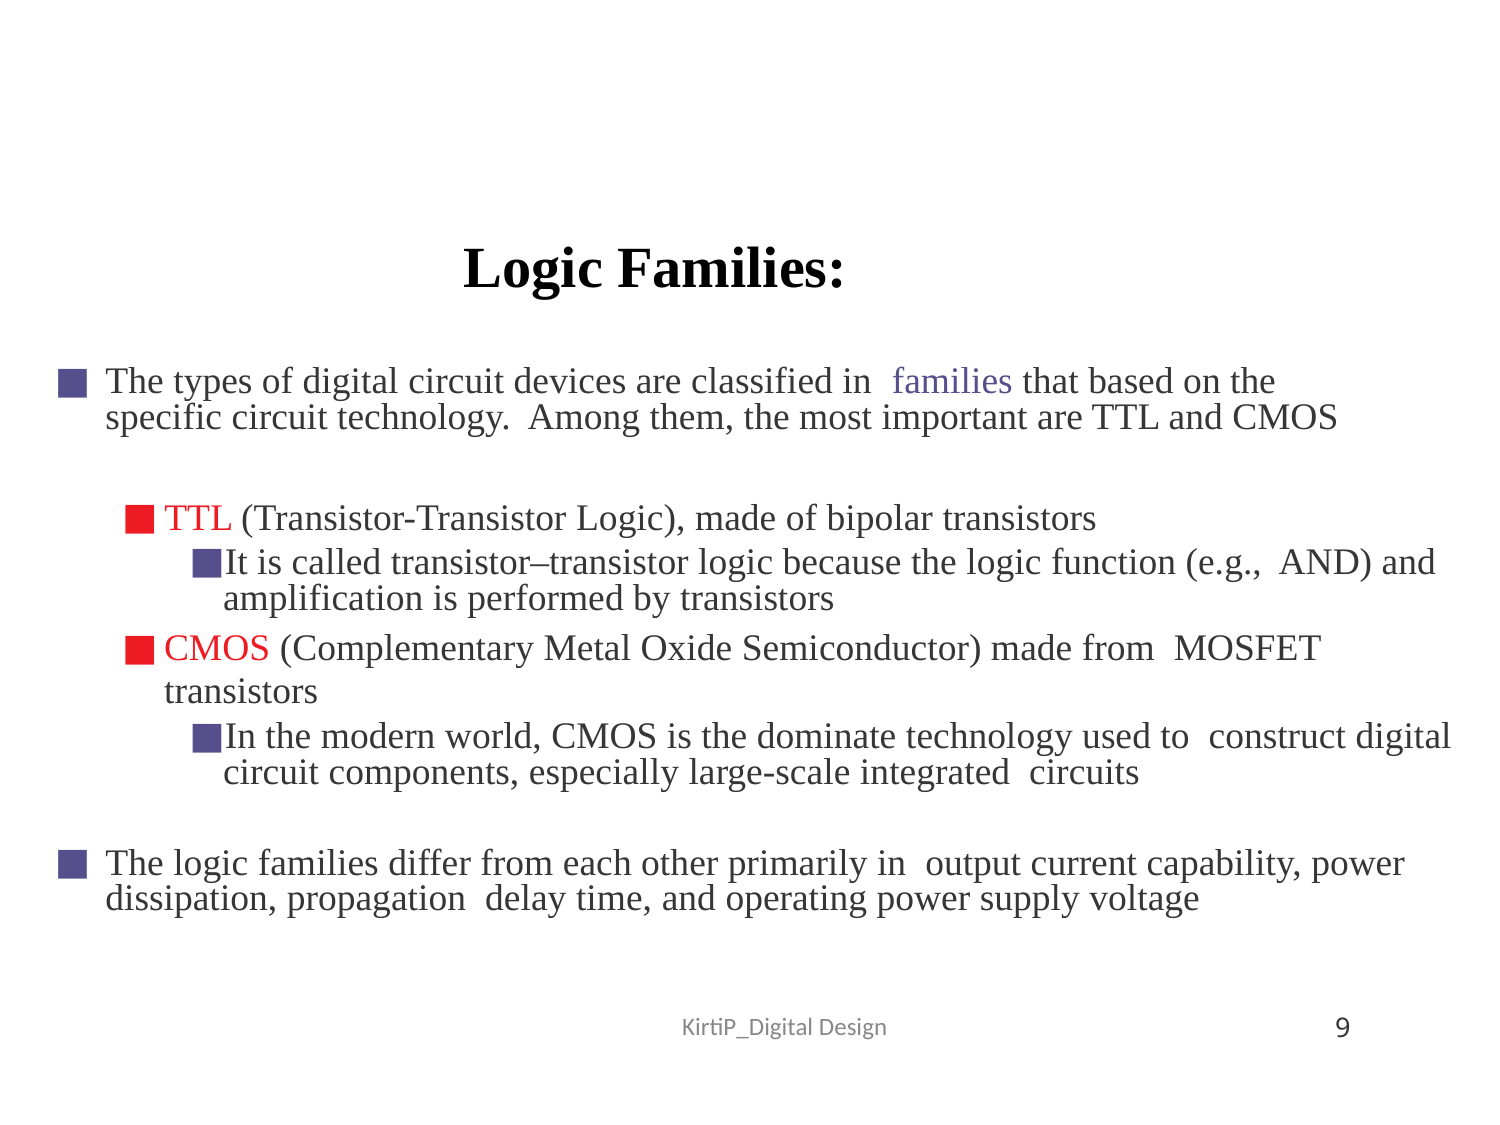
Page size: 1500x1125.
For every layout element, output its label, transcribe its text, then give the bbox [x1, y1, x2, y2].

title Logic Families: [251, 168, 1058, 352]
text_box ‹#› [1329, 1008, 1356, 1047]
footer KirtiP_Digital Design [663, 918, 905, 1125]
text_box The types of digital circuit devices are classified in families that based on the specific circuit technology. Among them, the most important are TTL and CMOS TTL (Transistor-Transistor Logic), made of bipolar transistors It is called transistor–transistor logic because the logic function (e.g., AND) and amplification is performed by transistors CMOS (Complementary Metal Oxide Semiconductor) made from MOSFET transistors In the modern world, CMOS is the dominate technology used to construct digital circuit components, especially large-scale integrated circuits The logic families differ from each other primarily in output current capability, power dissipation, propagation delay time, and operating power supply voltage [53, 352, 1471, 918]
